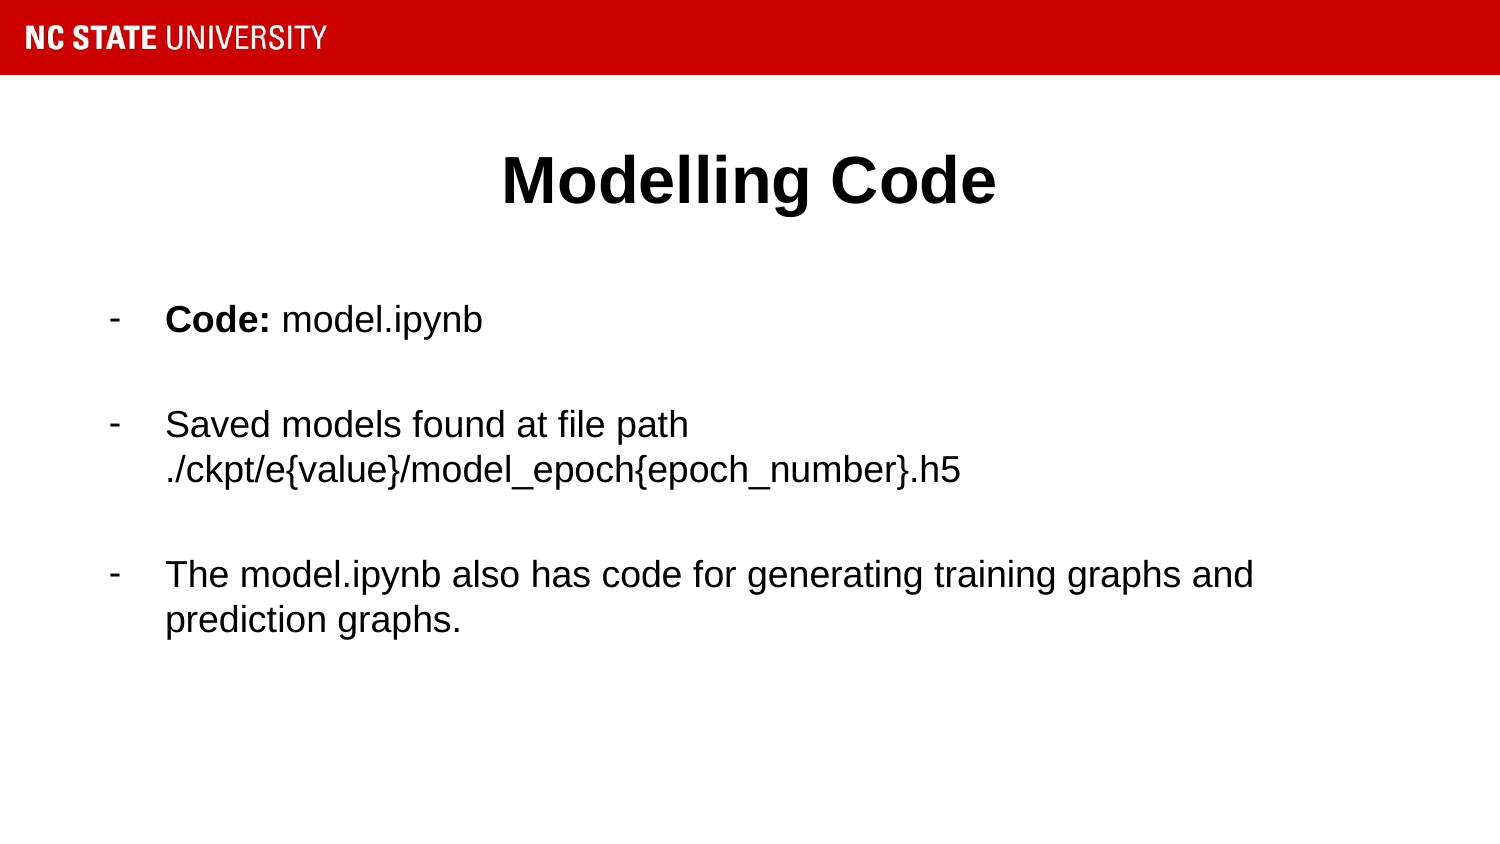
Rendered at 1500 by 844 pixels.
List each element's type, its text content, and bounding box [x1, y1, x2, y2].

title Modelling Code [75, 110, 1425, 243]
list Code: model.ipynb Saved models found at file path ./ckpt/e{value}/model_epoch{epoch_number}.h5 The model.ipynb also has code for generating training graphs and prediction graphs. [75, 287, 1425, 754]
picture [0, 0, 1500, 75]
